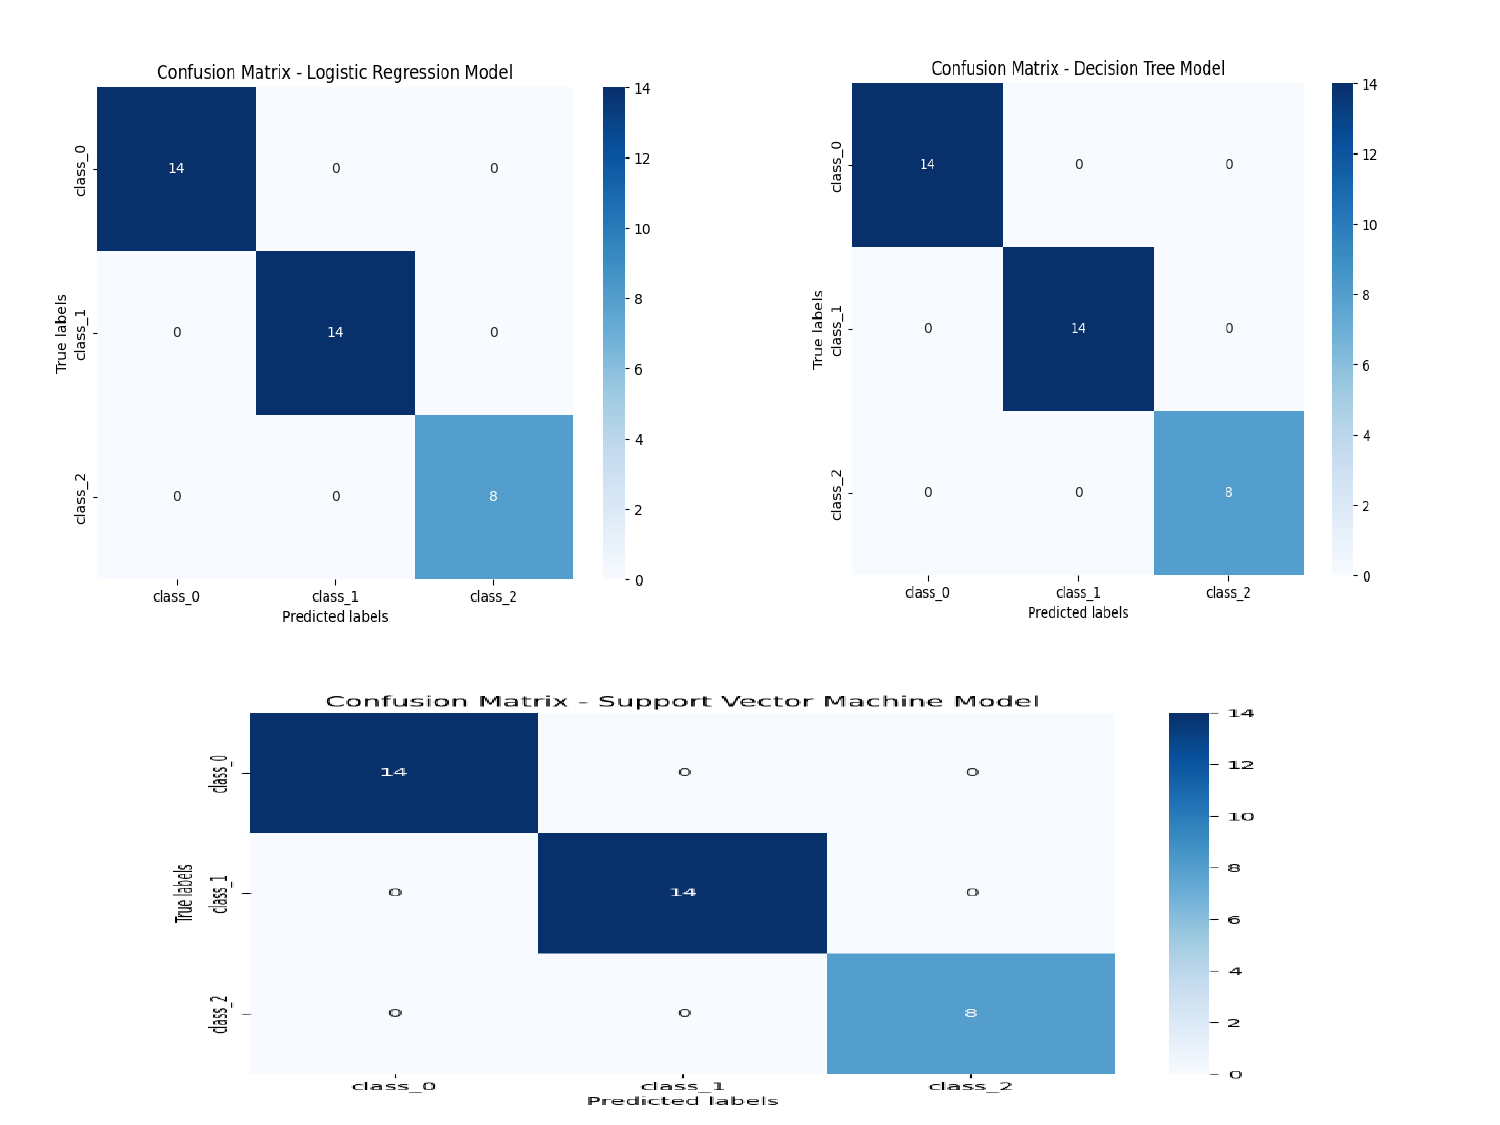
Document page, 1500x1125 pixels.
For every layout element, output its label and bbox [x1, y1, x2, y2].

list [1, 11, 758, 650]
picture [76, 656, 1471, 1125]
picture [761, 7, 1489, 646]
